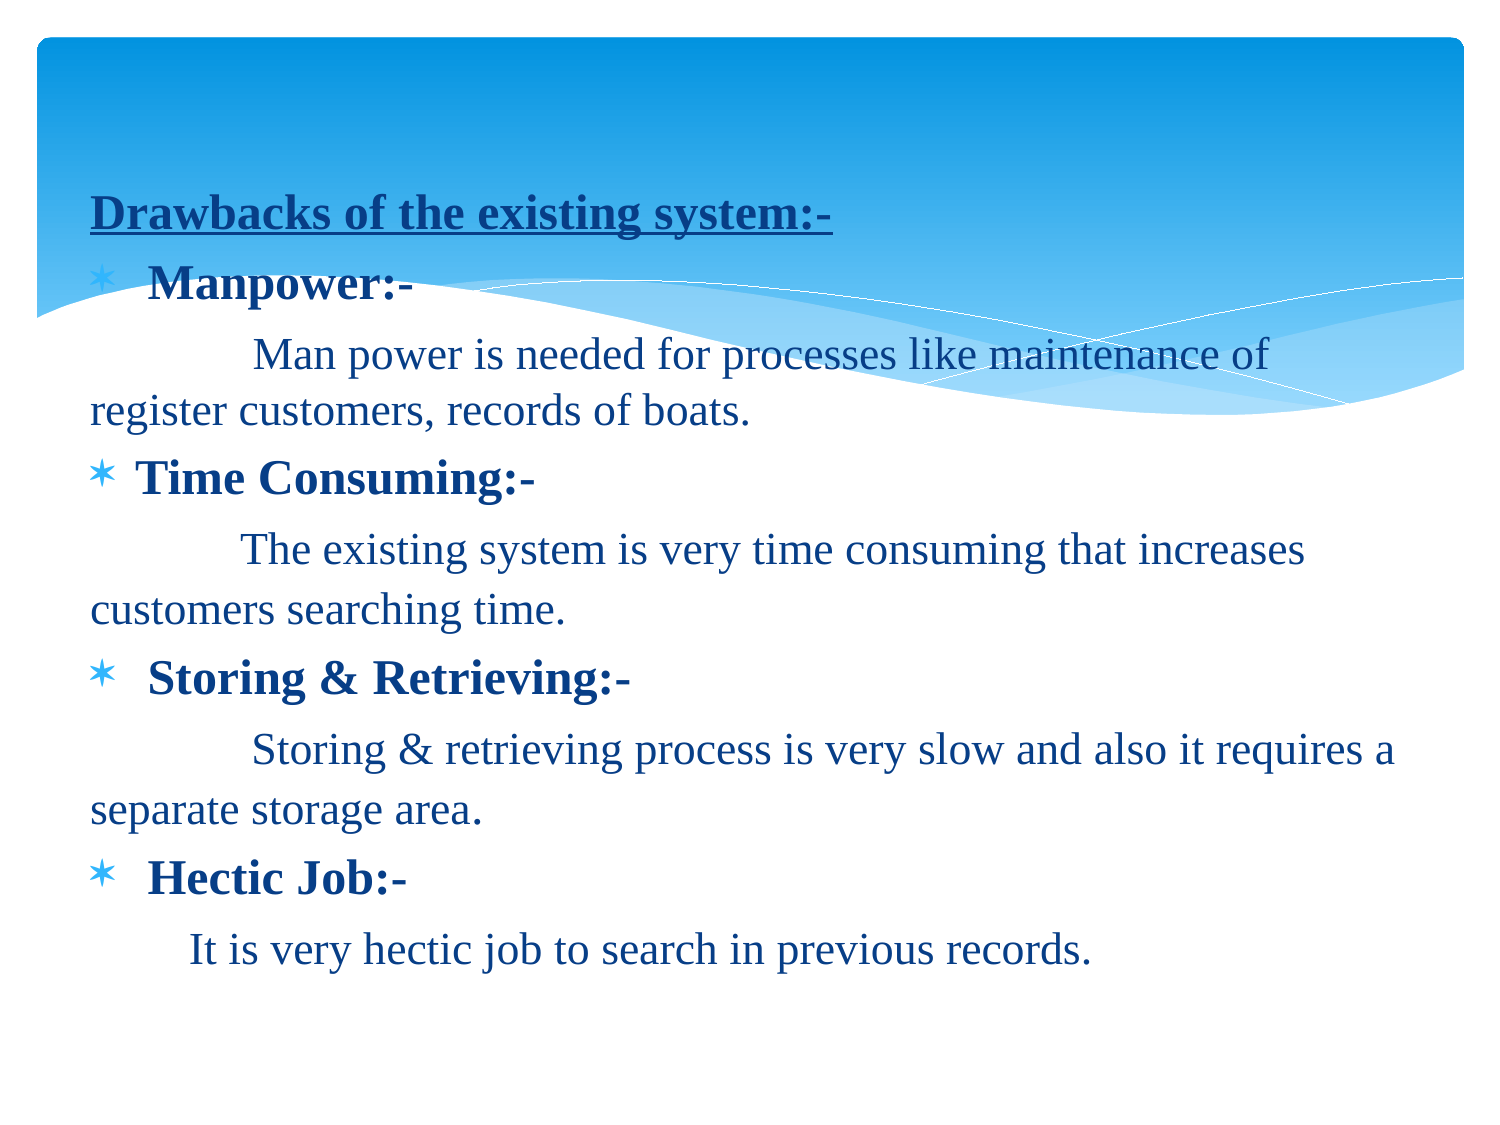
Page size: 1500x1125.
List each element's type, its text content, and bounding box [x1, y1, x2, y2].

list Drawbacks of the existing system:- Manpower:- Man power is needed for processes like maintenance of register customers, records of boats. Time Consuming:- The existing system is very time consuming that increases customers searching time. Storing & Retrieving:- Storing & retrieving process is very slow and also it requires a separate storage area. Hectic Job:- It is very hectic job to search in previous records. [75, 101, 1425, 1005]
